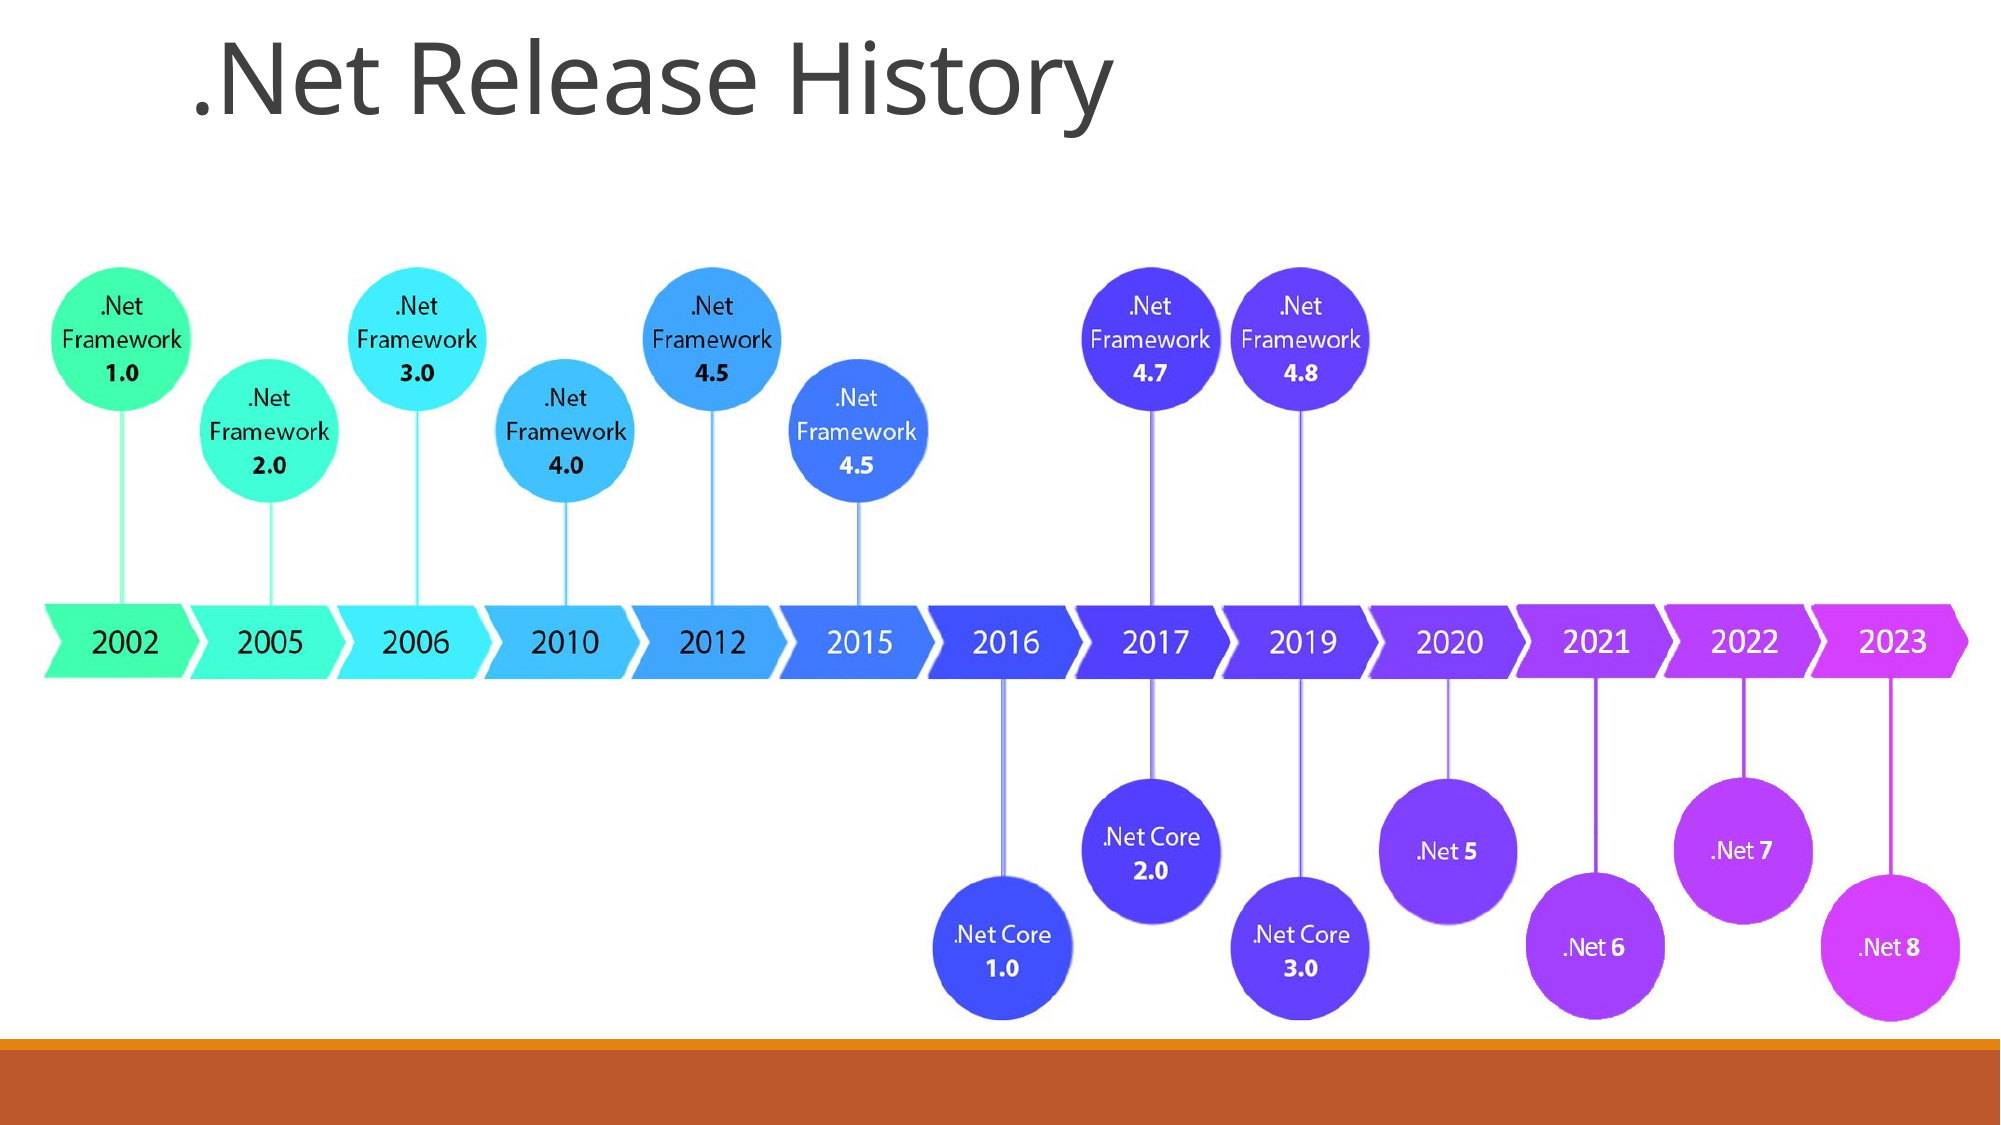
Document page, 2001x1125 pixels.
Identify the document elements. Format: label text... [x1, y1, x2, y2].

title .Net Release History [174, 0, 1825, 143]
picture [37, 262, 1970, 1025]
